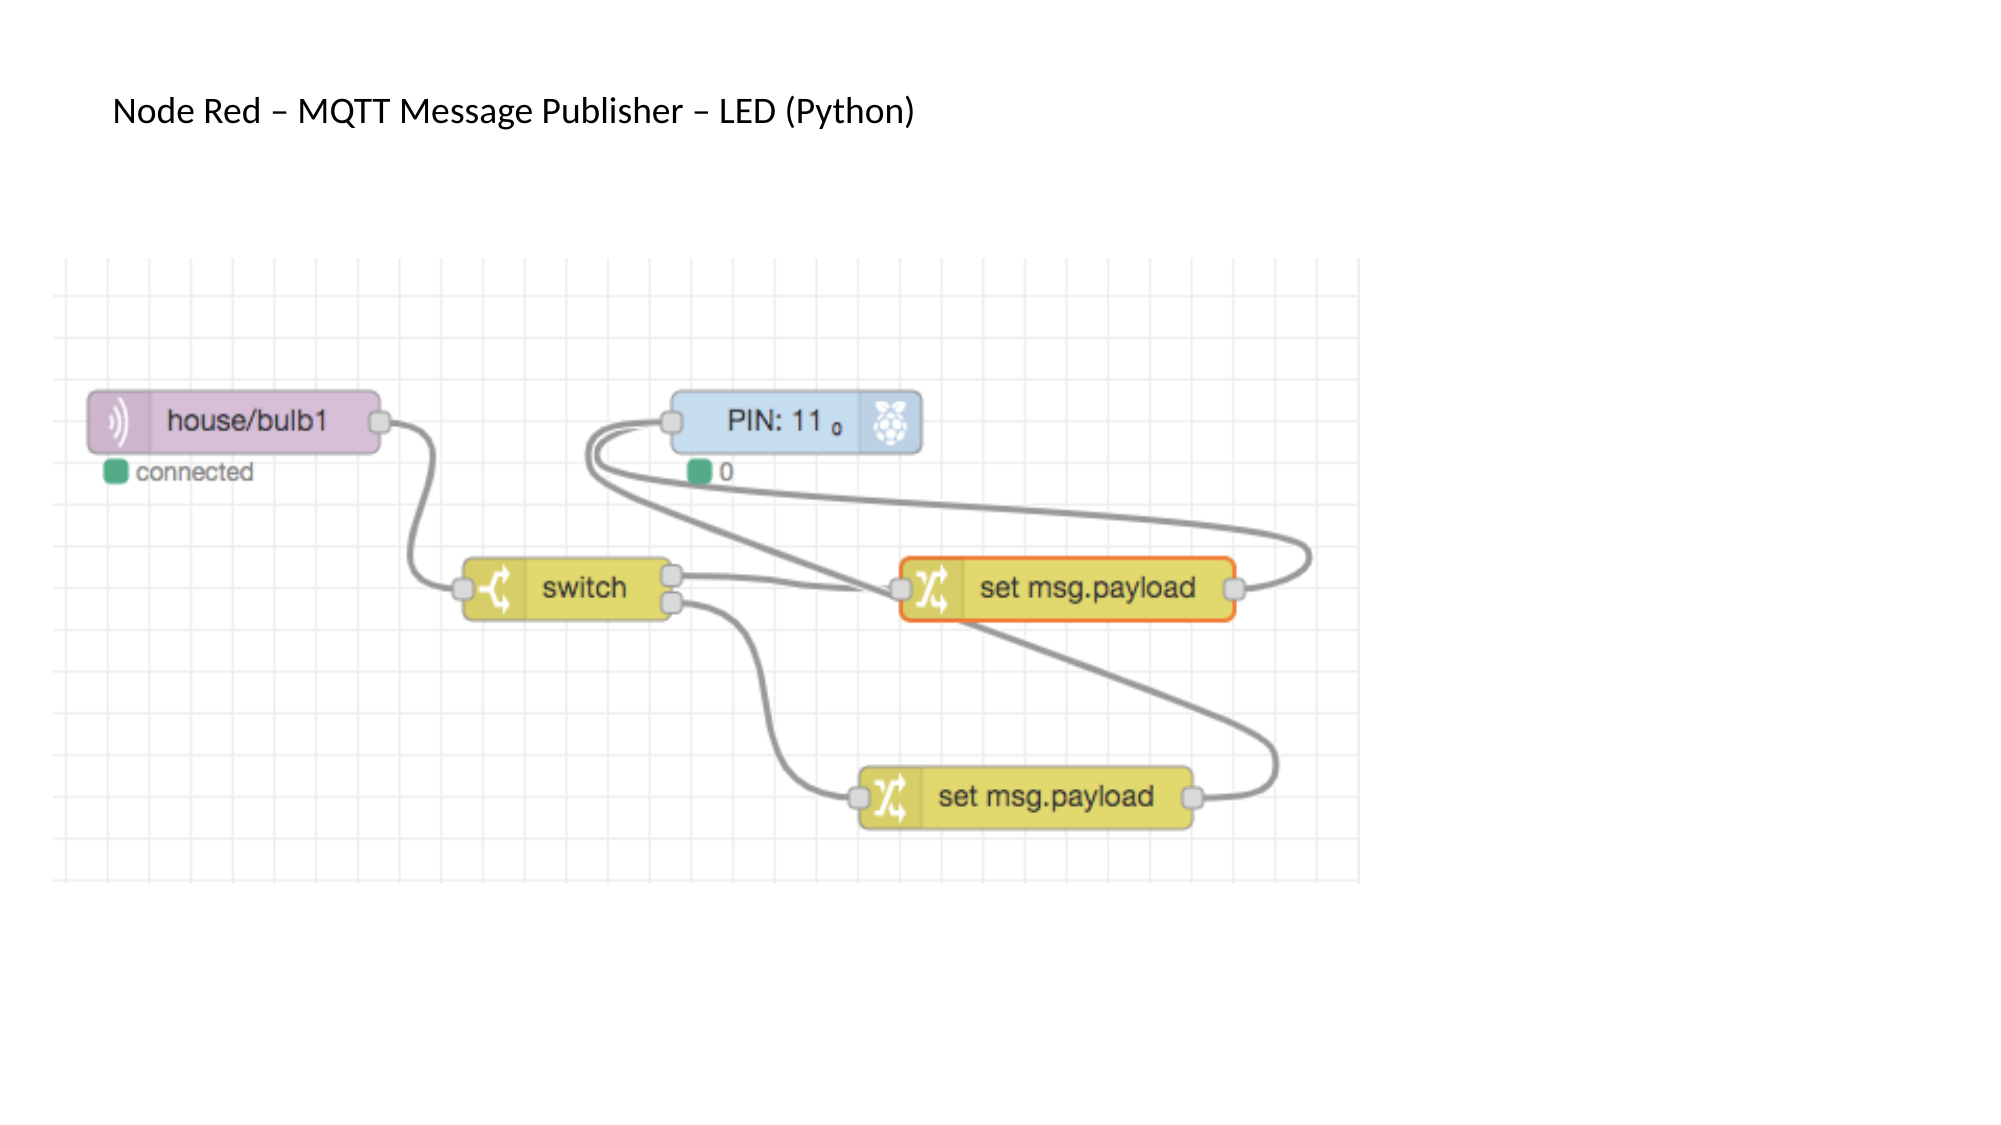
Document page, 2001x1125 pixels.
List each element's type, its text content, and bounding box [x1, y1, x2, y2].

picture [53, 258, 1360, 884]
text_box Node Red – MQTT Message Publisher – LED (Python) [97, 79, 990, 139]
